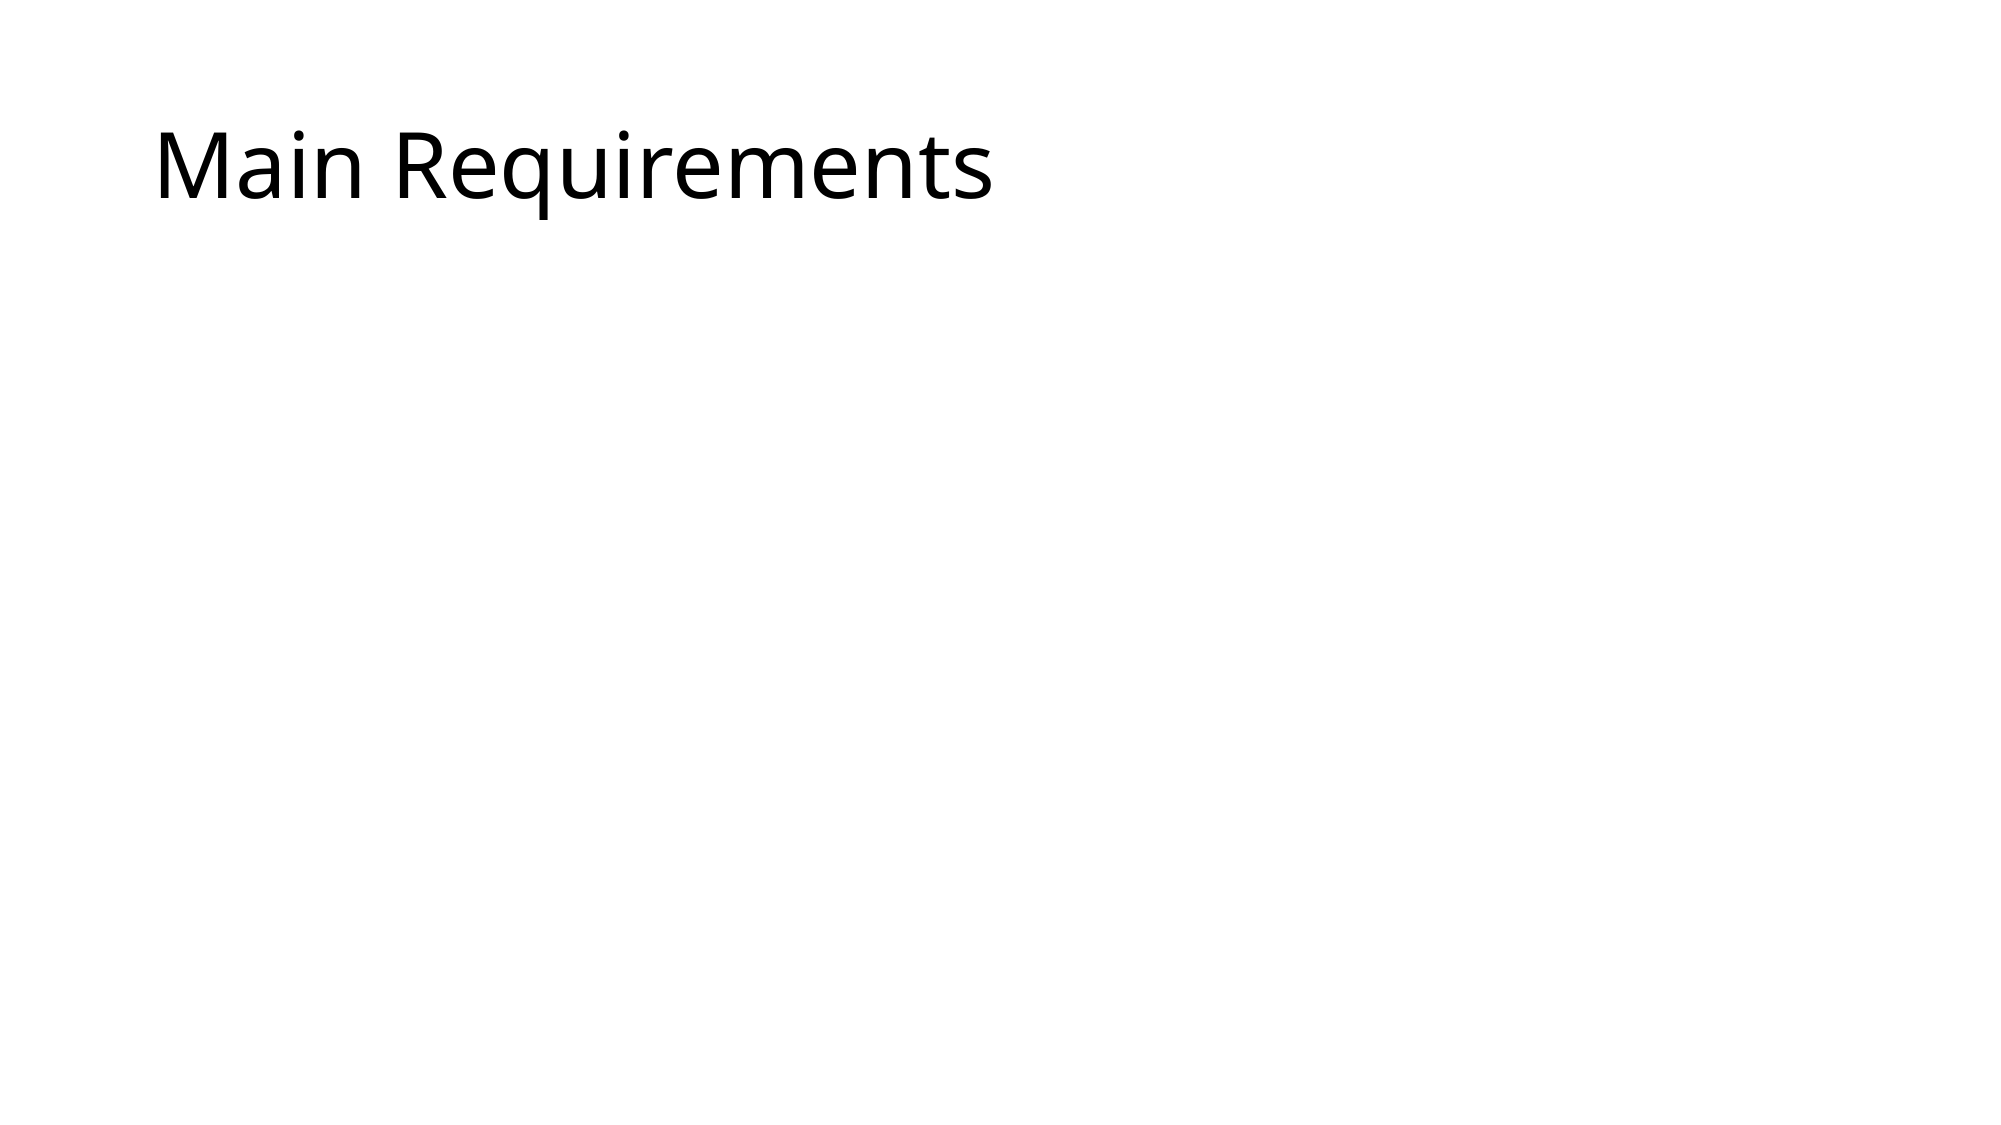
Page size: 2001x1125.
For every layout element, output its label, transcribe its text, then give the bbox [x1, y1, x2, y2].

title Main Requirements [137, 59, 1863, 278]
